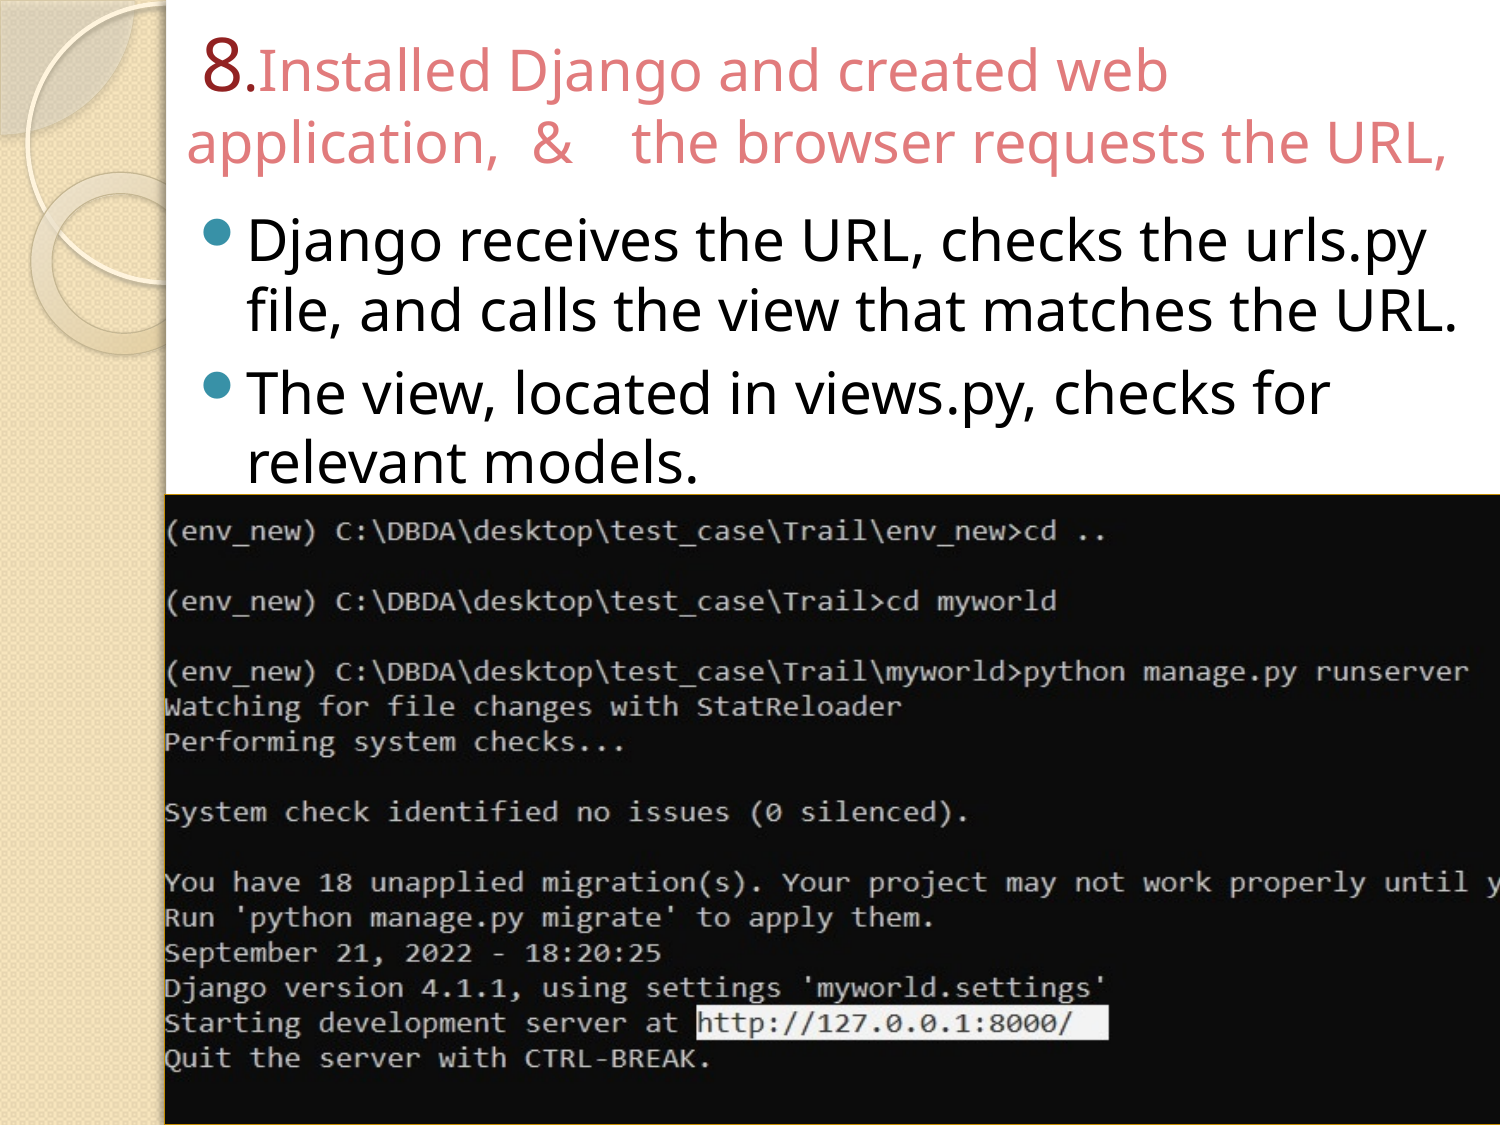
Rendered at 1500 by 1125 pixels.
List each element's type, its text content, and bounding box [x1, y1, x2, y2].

title 8.Installed Django and created web application, & the browser requests the URL, [171, 7, 1466, 185]
list Django receives the URL, checks the urls.py file, and calls the view that matches the URL. The view, located in views.py, checks for relevant models. [171, 196, 1500, 492]
picture [164, 494, 1500, 1125]
